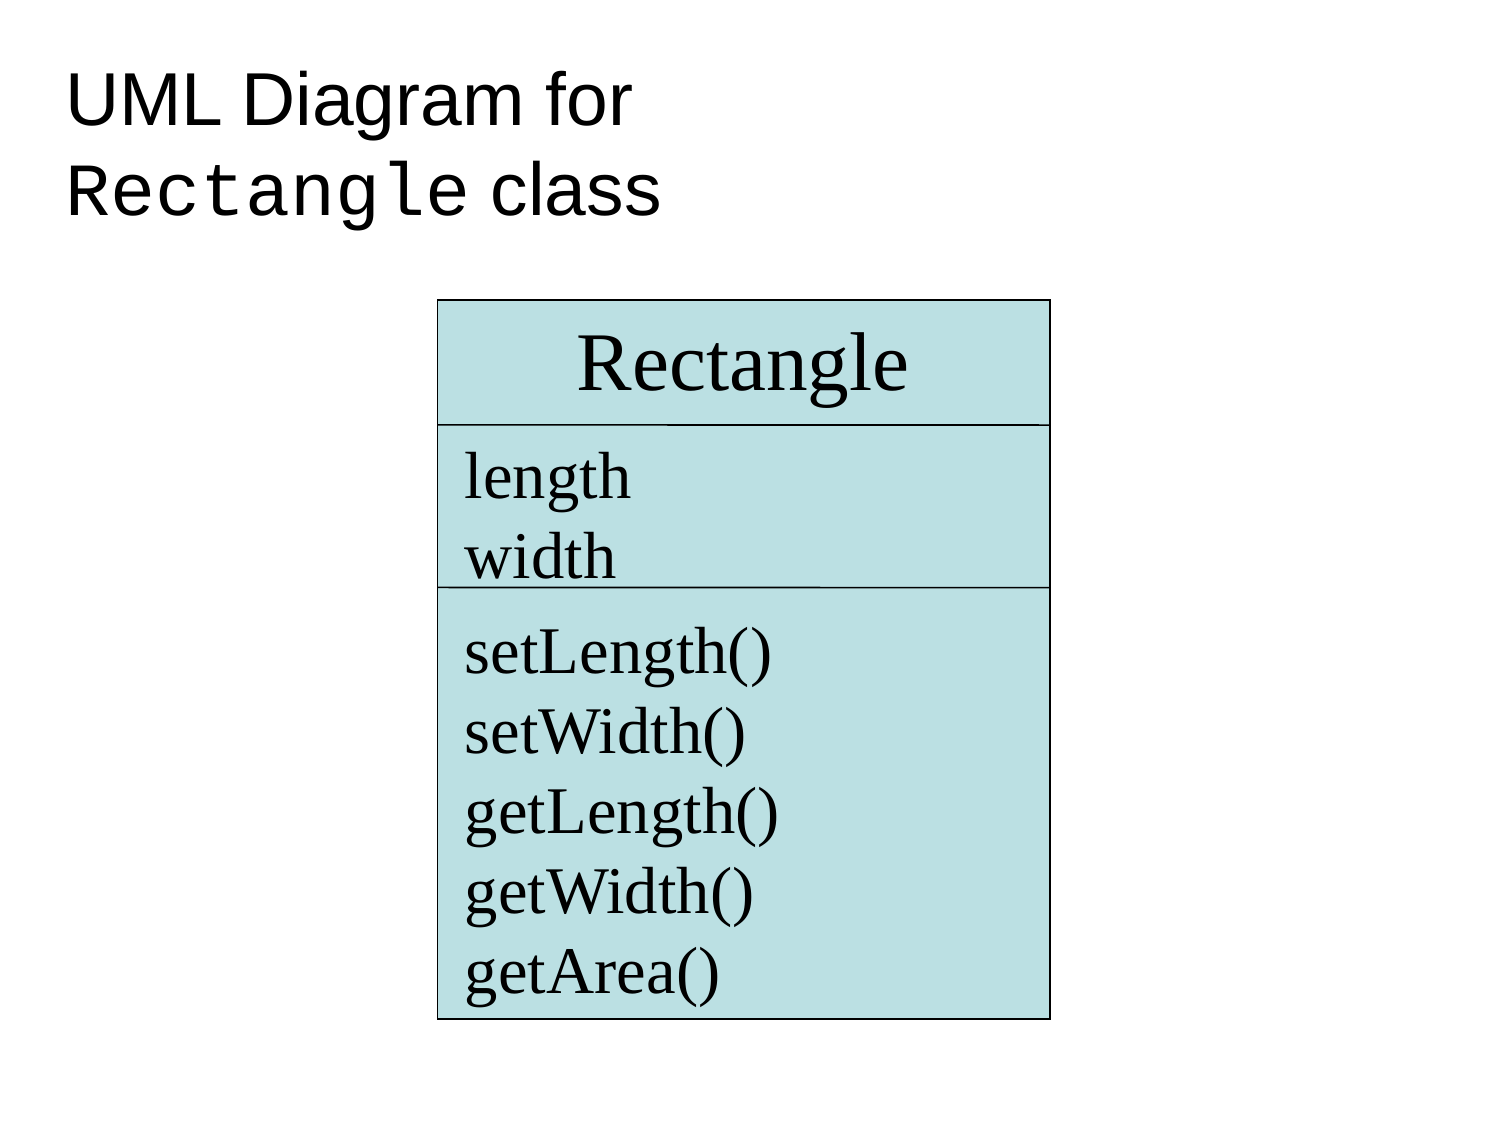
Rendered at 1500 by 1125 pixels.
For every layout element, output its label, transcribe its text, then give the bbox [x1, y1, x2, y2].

text_box [437, 588, 1050, 1019]
text_box setLength() setWidth() getLength() getWidth() getArea() [450, 599, 1013, 1015]
title UML Diagram for Rectangle class [49, 49, 1326, 238]
text_box length width [450, 424, 725, 587]
text_box length width [450, 588, 725, 599]
text_box [437, 415, 1050, 587]
text_box Rectangle [437, 299, 1050, 415]
